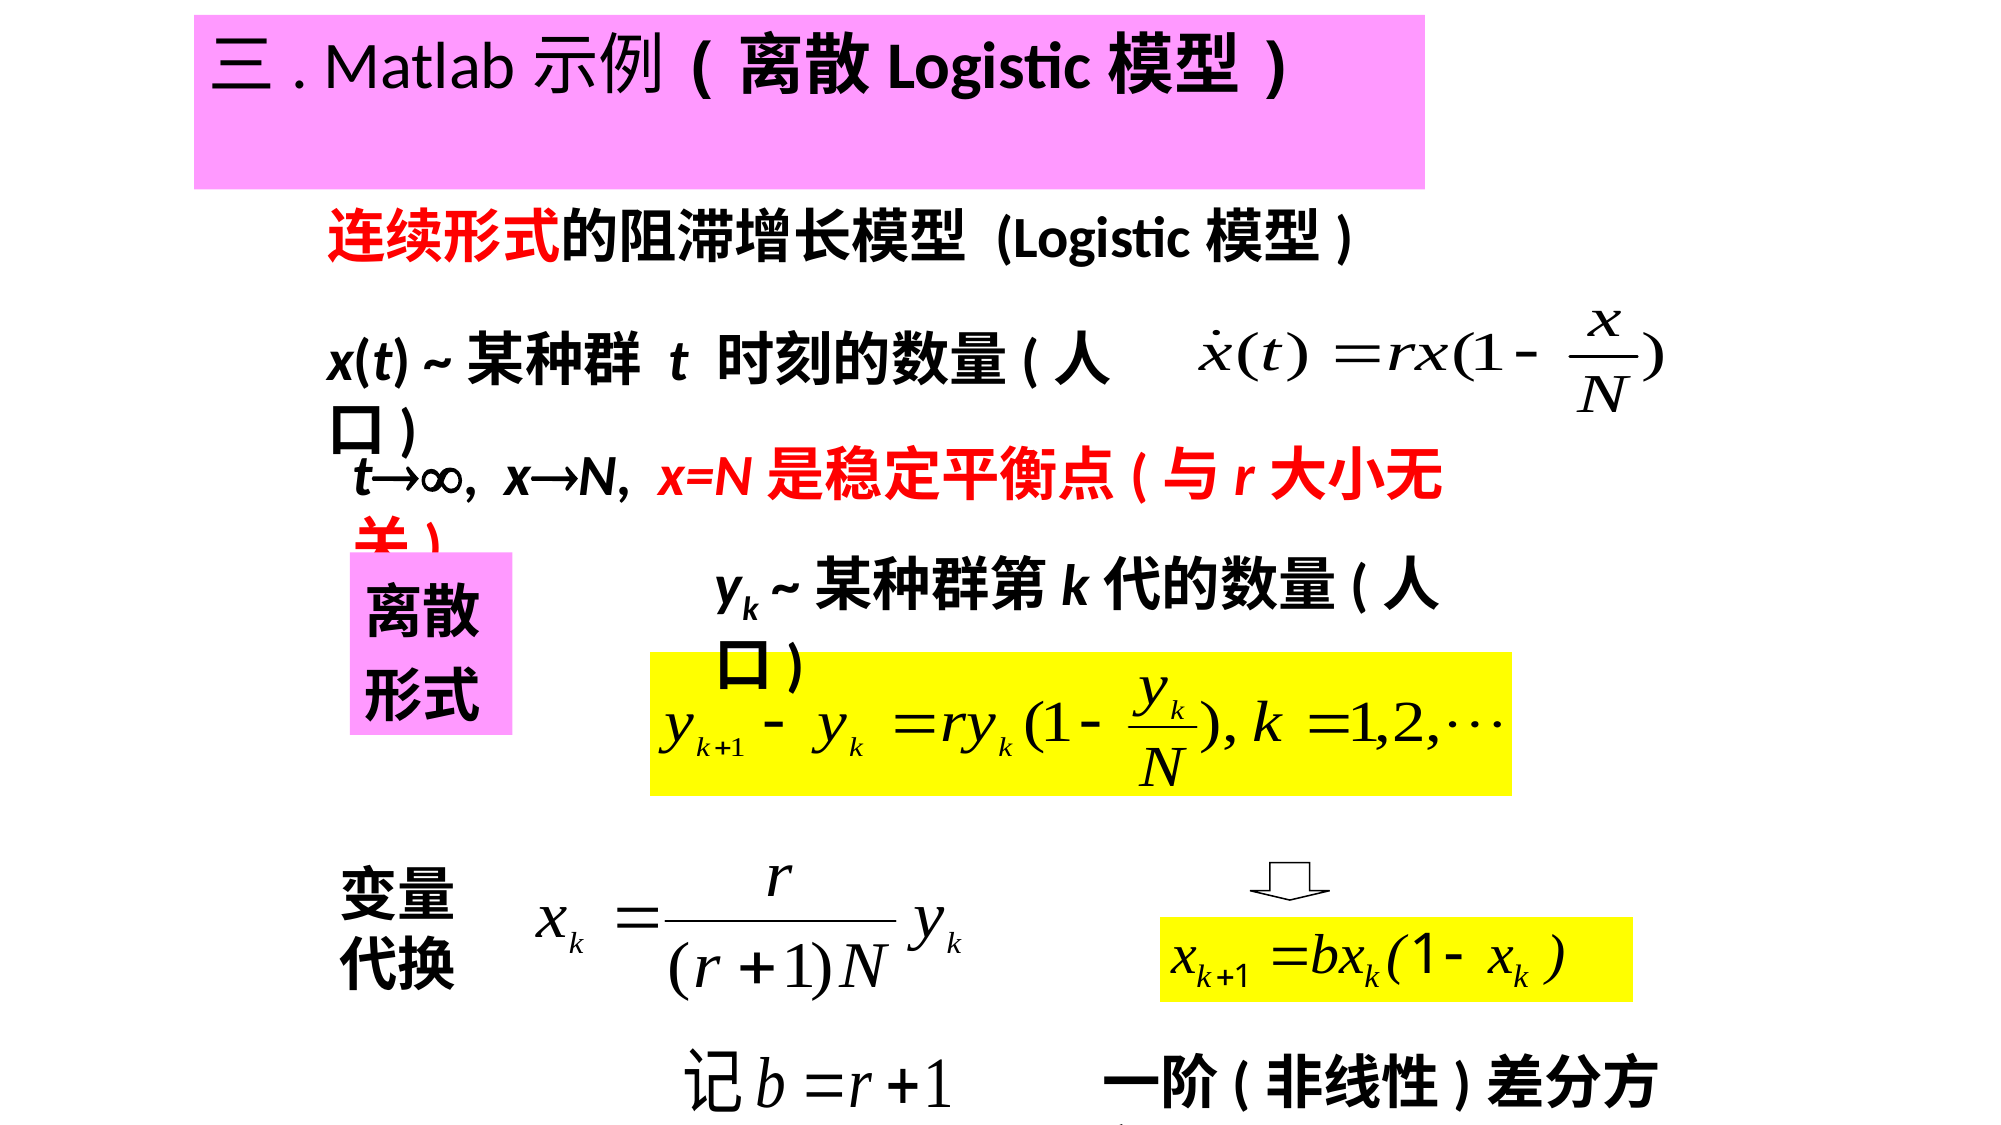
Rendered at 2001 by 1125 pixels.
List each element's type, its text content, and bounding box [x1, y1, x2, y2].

text_box 一阶(非线性)差分方程 [1087, 1037, 1688, 1125]
text_box 变量代换 [324, 850, 475, 1005]
text_box t, xN, x=N是稳定平衡点(与r大小无关) [337, 429, 1525, 585]
text_box yk ~某种群第k代的数量(人口) [699, 539, 1500, 652]
text_box 离散形式 [349, 552, 513, 735]
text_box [1187, 286, 1675, 422]
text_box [1159, 862, 1633, 1002]
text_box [674, 1035, 962, 1125]
text_box 连续形式的阻滞增长模型 (Logistic模型) [312, 192, 1375, 277]
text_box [649, 652, 1513, 796]
text_box 三. Matlab示例(离散Logistic模型) [194, 14, 1425, 190]
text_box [524, 837, 975, 1012]
text_box x(t) ~某种群 t 时刻的数量(人口) [312, 314, 1150, 470]
